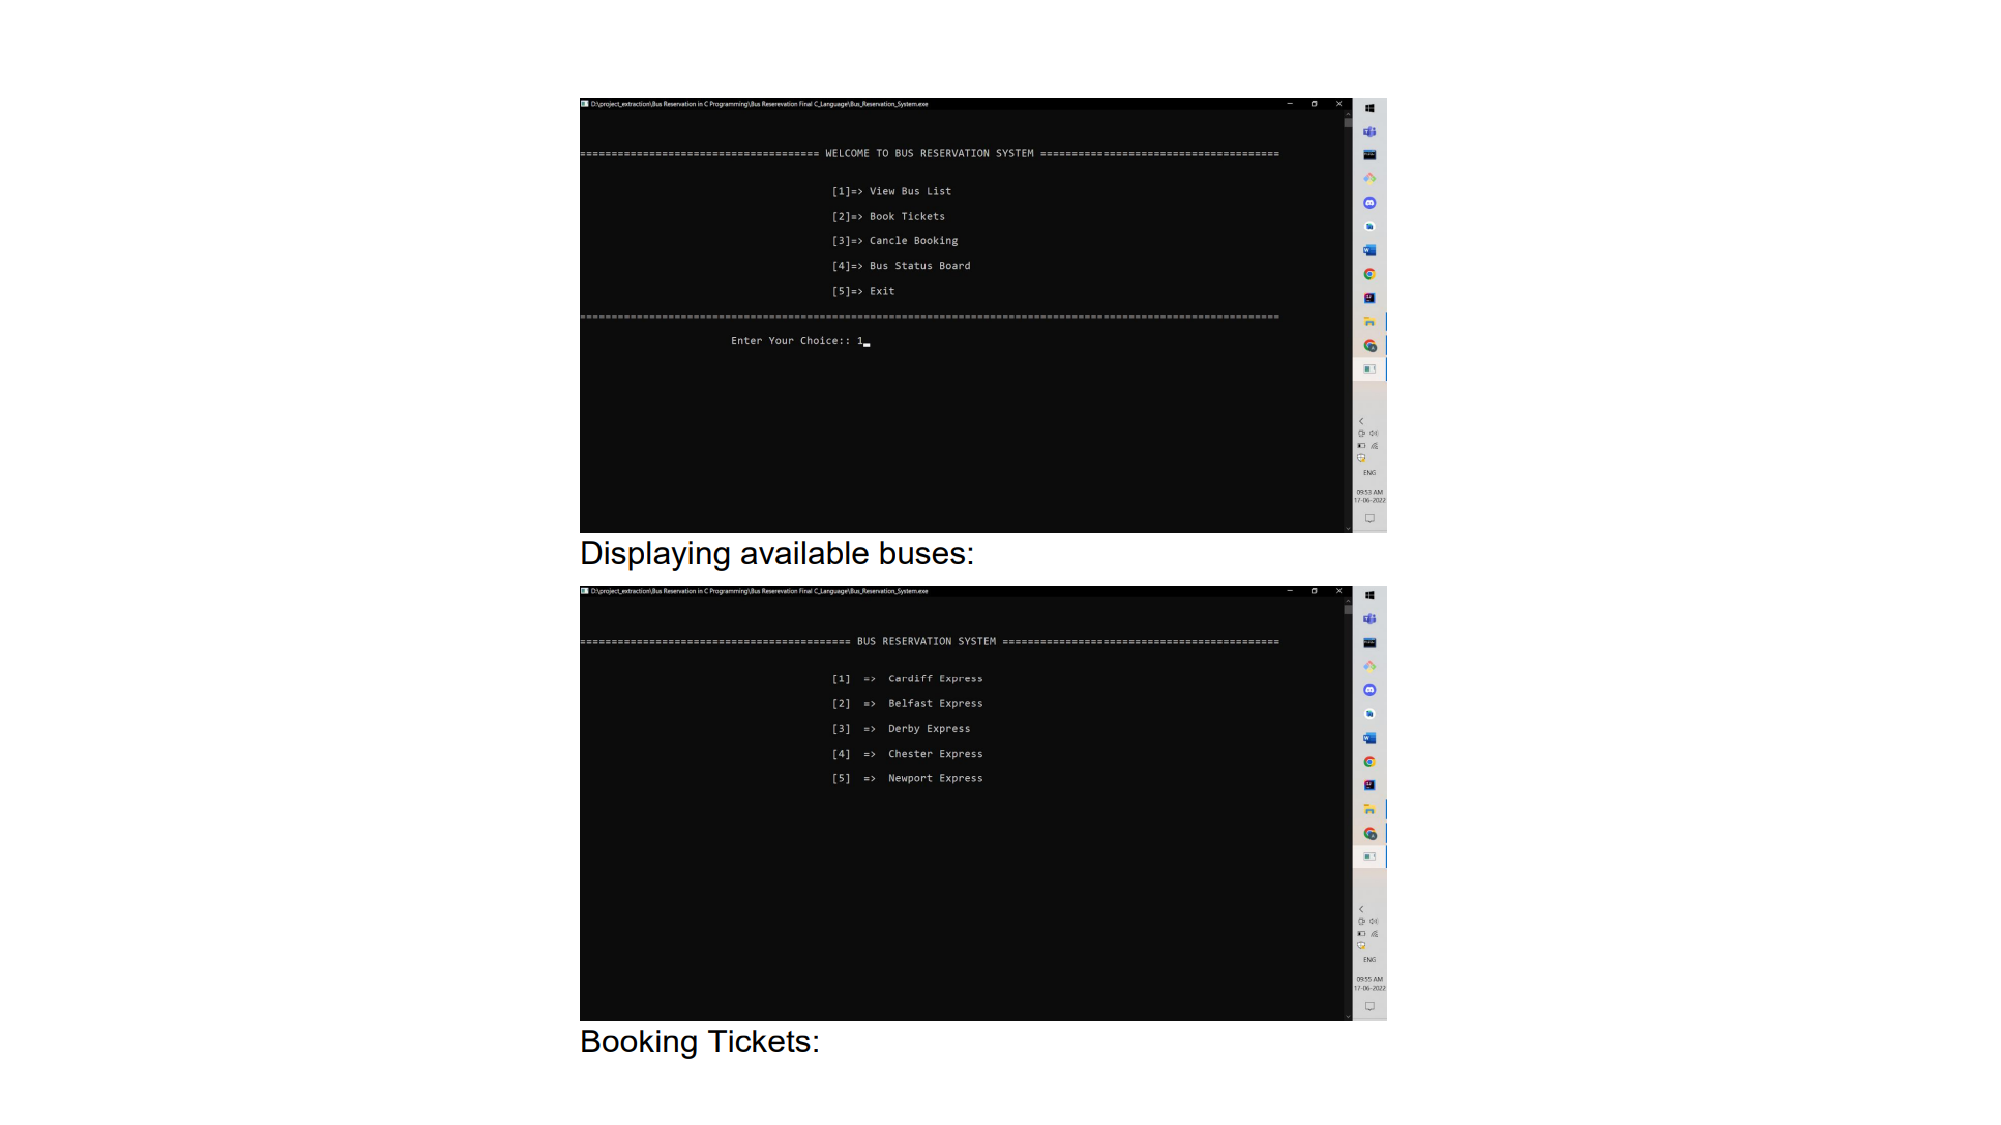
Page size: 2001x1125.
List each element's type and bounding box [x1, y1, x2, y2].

picture [540, 50, 1459, 1125]
